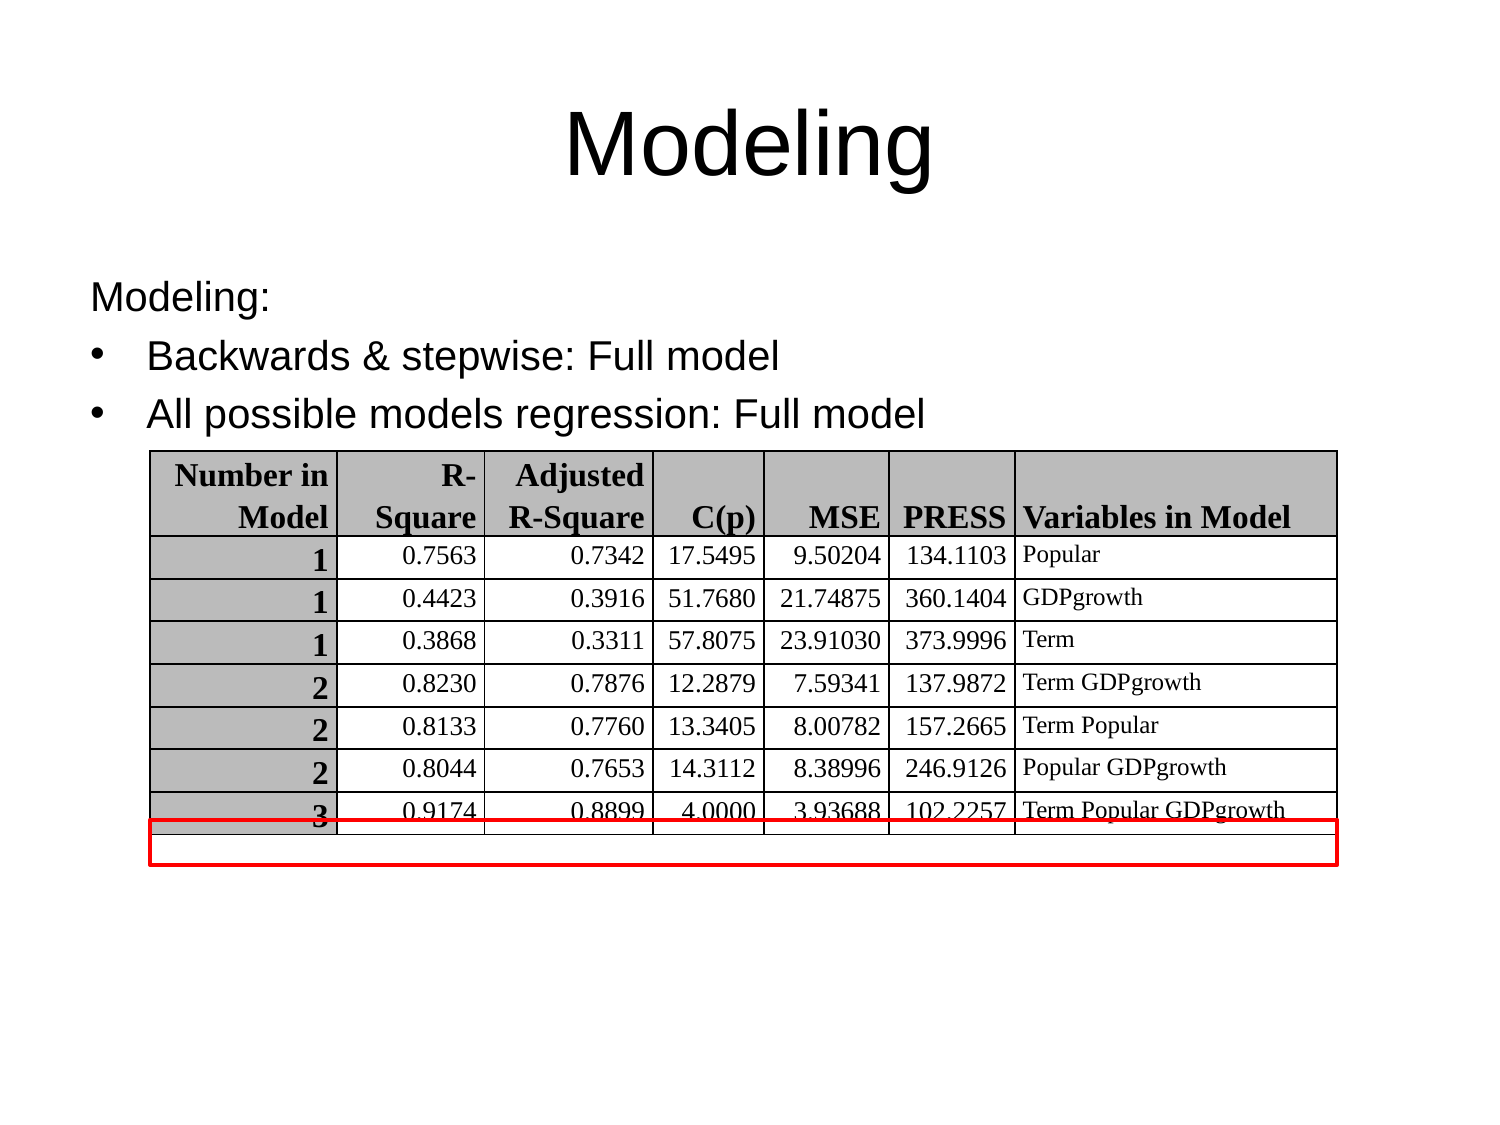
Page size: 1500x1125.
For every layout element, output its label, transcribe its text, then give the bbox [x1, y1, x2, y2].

table_cell 21.74875 [765, 580, 888, 620]
table_cell 57.8075 [654, 622, 763, 663]
table_header PRESS [890, 452, 1014, 535]
table_header R-Square [338, 452, 484, 535]
table_cell Term [1016, 622, 1336, 663]
table_cell 1 [151, 537, 336, 578]
table_cell 51.7680 [654, 580, 763, 620]
table_cell 0.8133 [338, 708, 484, 748]
table_cell 2 [151, 665, 336, 706]
title Modeling [75, 45, 1425, 233]
table_cell 1 [151, 622, 336, 663]
table_cell 9.50204 [765, 537, 888, 578]
list Modeling: Backwards & stepwise: Full model All possible models regression: Full model [75, 262, 1425, 1050]
table_header C(p) [654, 452, 763, 535]
table_cell 134.1103 [890, 537, 1014, 578]
table_cell 23.91030 [765, 622, 888, 663]
table_cell 0.3868 [338, 622, 484, 663]
table_cell 0.8044 [338, 750, 484, 791]
table_cell 0.7653 [485, 750, 652, 791]
table_cell 0.7563 [338, 537, 484, 578]
table_cell 157.2665 [890, 708, 1014, 748]
table_cell 8.00782 [765, 708, 888, 748]
table_cell GDPgrowth [1016, 580, 1336, 620]
table_cell 3.93688 [765, 793, 888, 818]
table_cell Popular GDPgrowth [1016, 750, 1336, 791]
table_cell 1 [151, 580, 336, 620]
table_cell 2 [151, 750, 336, 791]
table_cell 373.9996 [890, 622, 1014, 663]
table_cell 0.4423 [338, 580, 484, 620]
text_box [148, 818, 1339, 867]
table_cell 0.3311 [485, 622, 652, 663]
table_cell 4.0000 [654, 793, 763, 818]
table_cell 0.8230 [338, 665, 484, 706]
table_cell 17.5495 [654, 537, 763, 578]
table_cell 0.7760 [485, 708, 652, 748]
table_cell 0.3916 [485, 580, 652, 620]
table_cell Term GDPgrowth [1016, 665, 1336, 706]
table_cell 8.38996 [765, 750, 888, 791]
table_cell 7.59341 [765, 665, 888, 706]
table_cell 137.9872 [890, 665, 1014, 706]
table_header Adjusted R-Square [485, 452, 652, 535]
table_header Variables in Model [1016, 452, 1336, 535]
table_cell Term Popular [1016, 708, 1336, 748]
table_cell Popular [1016, 537, 1336, 578]
table_cell 2 [151, 708, 336, 748]
table_header MSE [765, 452, 888, 535]
table_cell 360.1404 [890, 580, 1014, 620]
table_cell 246.9126 [890, 750, 1014, 791]
table_cell 3 [151, 793, 336, 818]
table_cell 102.2257 [890, 793, 1014, 818]
table_cell 0.7876 [485, 665, 652, 706]
table_cell 0.9174 [338, 793, 484, 818]
table_header Number in Model [151, 452, 336, 535]
table_cell 14.3112 [654, 750, 763, 791]
table_cell 13.3405 [654, 708, 763, 748]
table_cell 12.2879 [654, 665, 763, 706]
table_cell 0.7342 [485, 537, 652, 578]
table_cell Term Popular GDPgrowth [1016, 793, 1336, 818]
table_cell 0.8899 [485, 793, 652, 818]
